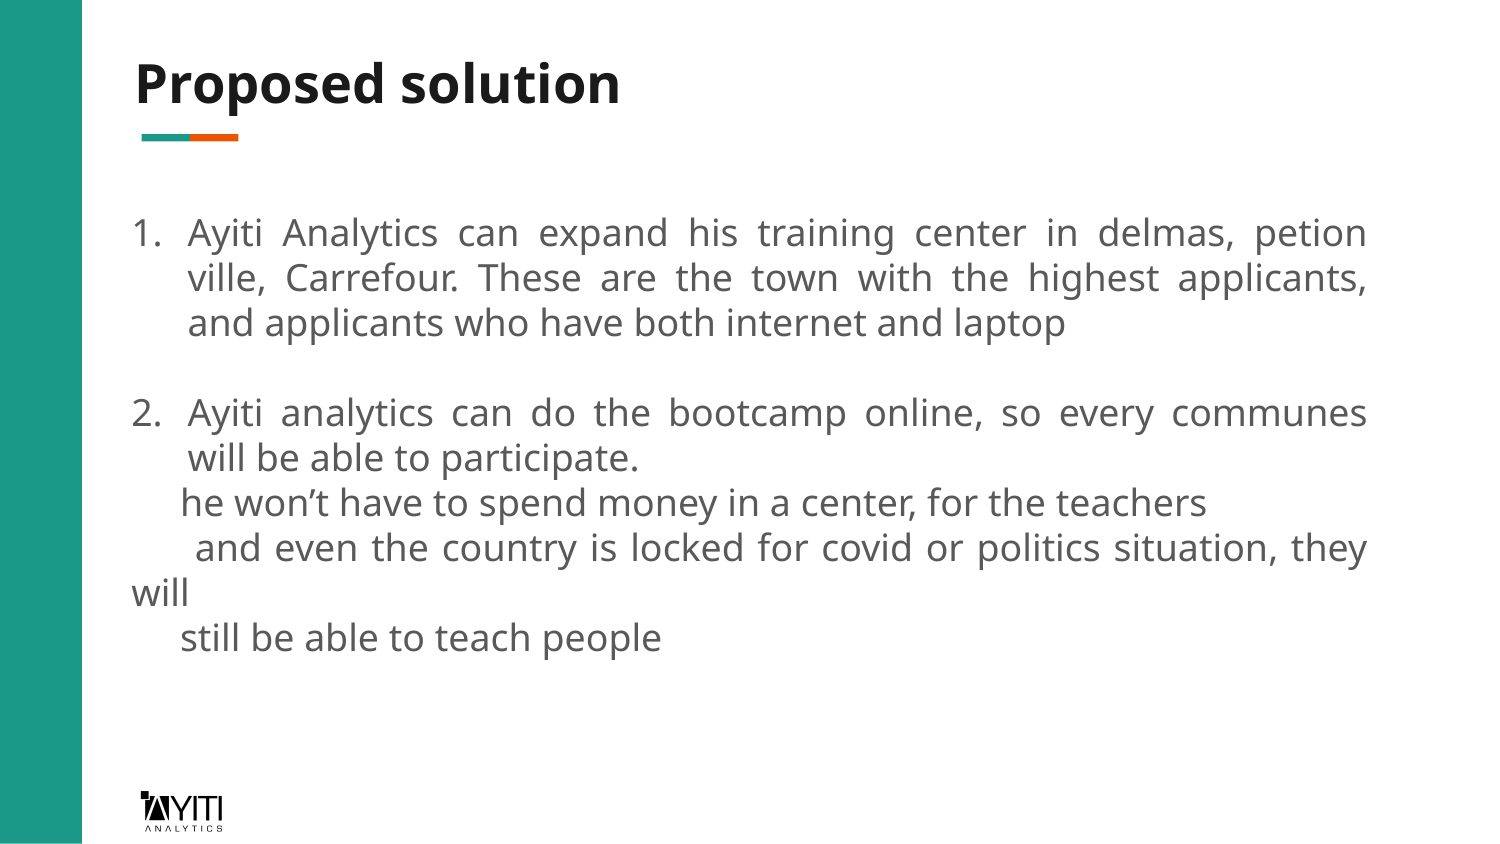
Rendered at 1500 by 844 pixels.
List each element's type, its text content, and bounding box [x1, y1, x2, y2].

picture [140, 791, 222, 832]
list Ayiti Analytics can expand his training center in delmas, petion ville, Carrefour. These are the town with the highest applicants, and applicants who have both internet and laptop Ayiti analytics can do the bootcamp online, so every communes will be able to participate. he won’t have to spend money in a center, for the teachers and even the country is locked for covid or politics situation, they will still be able to teach people [131, 209, 1369, 664]
title Proposed solution [134, 49, 1366, 116]
